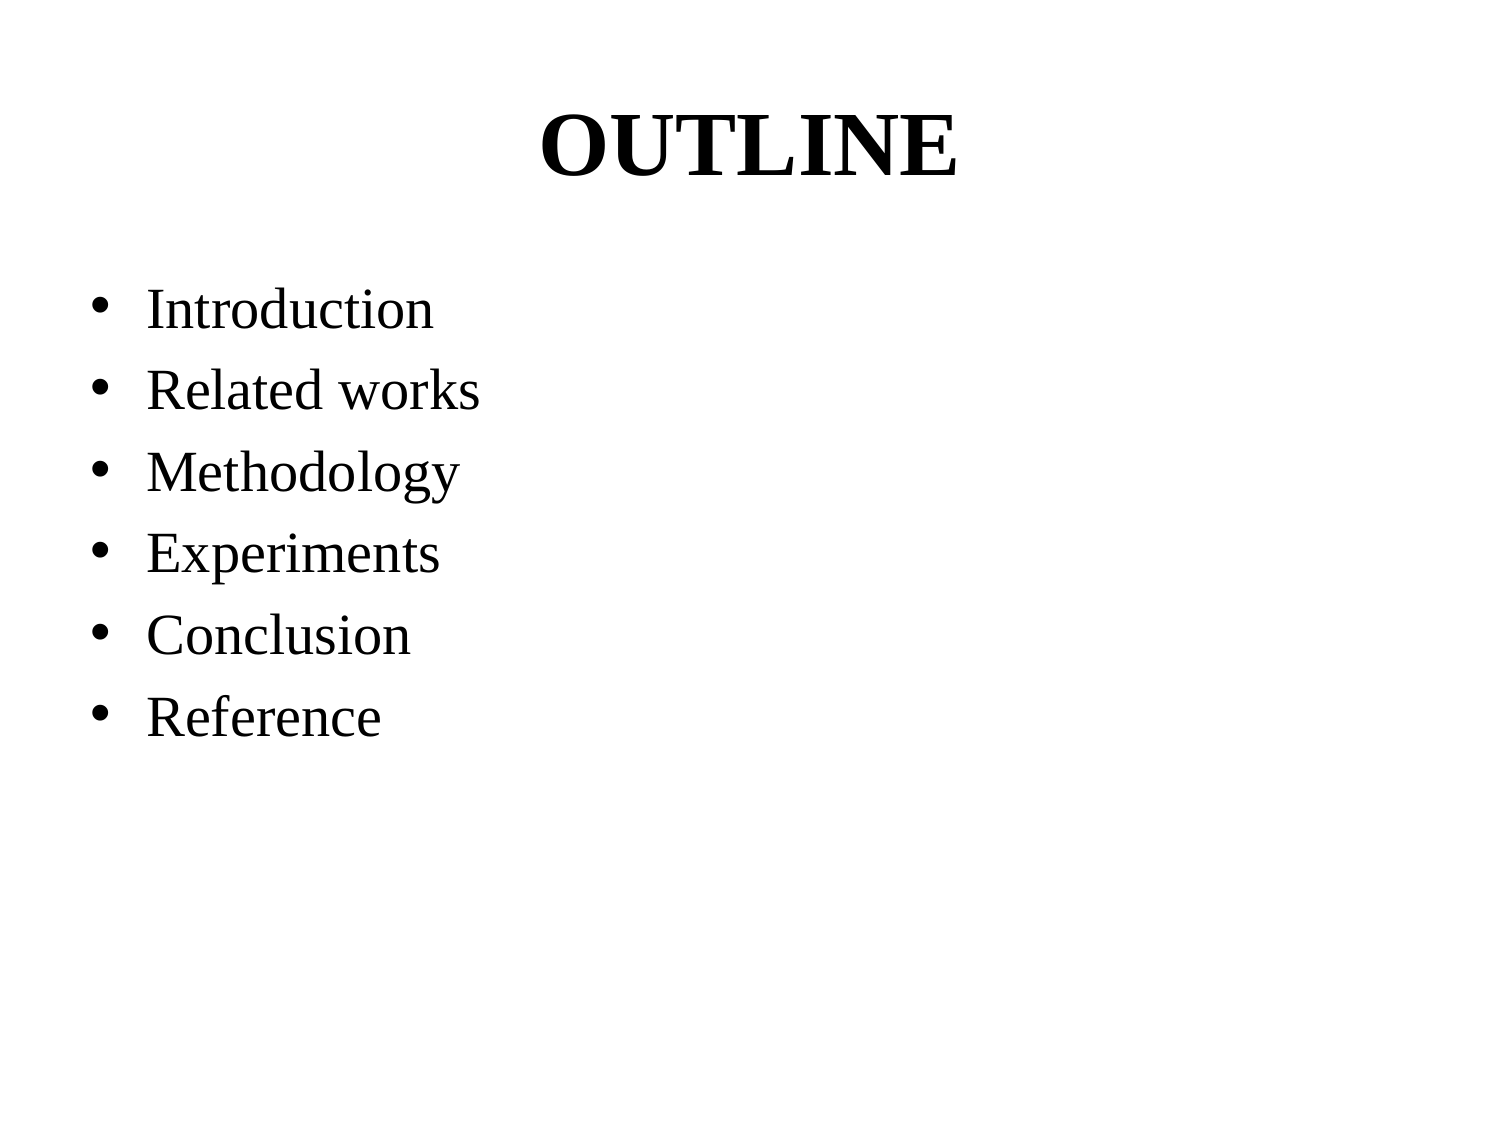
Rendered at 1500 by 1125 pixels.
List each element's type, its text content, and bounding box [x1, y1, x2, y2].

title OUTLINE [75, 45, 1425, 233]
list Introduction Related works Methodology Experiments Conclusion Reference [75, 262, 1425, 1005]
